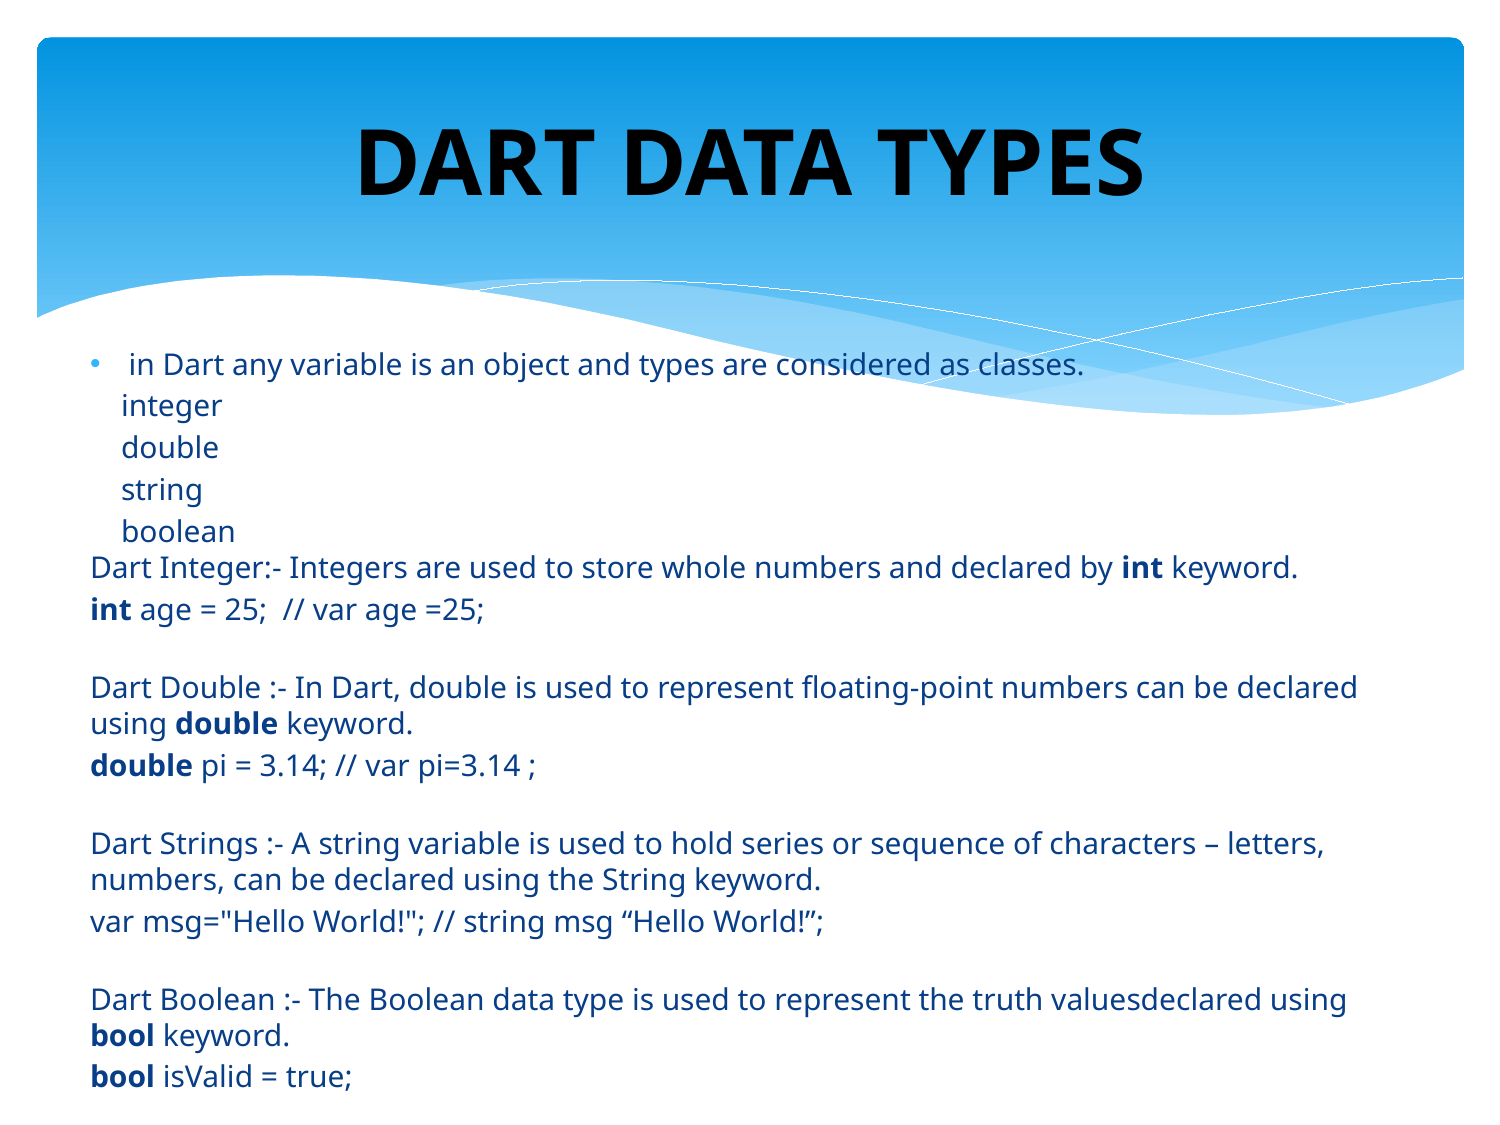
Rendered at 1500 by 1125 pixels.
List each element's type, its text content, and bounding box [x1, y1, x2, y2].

list in Dart any variable is an object and types are considered as classes. integer double string boolean Dart Integer:- Integers are used to store whole numbers and declared by int keyword. int age = 25; // var age =25; Dart Double :- In Dart, double is used to represent floating-point numbers can be declared using double keyword. double pi = 3.14; // var pi=3.14 ; Dart Strings :- A string variable is used to hold series or sequence of characters – letters, numbers, can be declared using the String keyword. var msg="Hello World!"; // string msg “Hello World!”; Dart Boolean :- The Boolean data type is used to represent the truth valuesdeclared using bool keyword. bool isValid = true; [75, 337, 1400, 1113]
title DART DATA TYPES [75, 55, 1425, 261]
